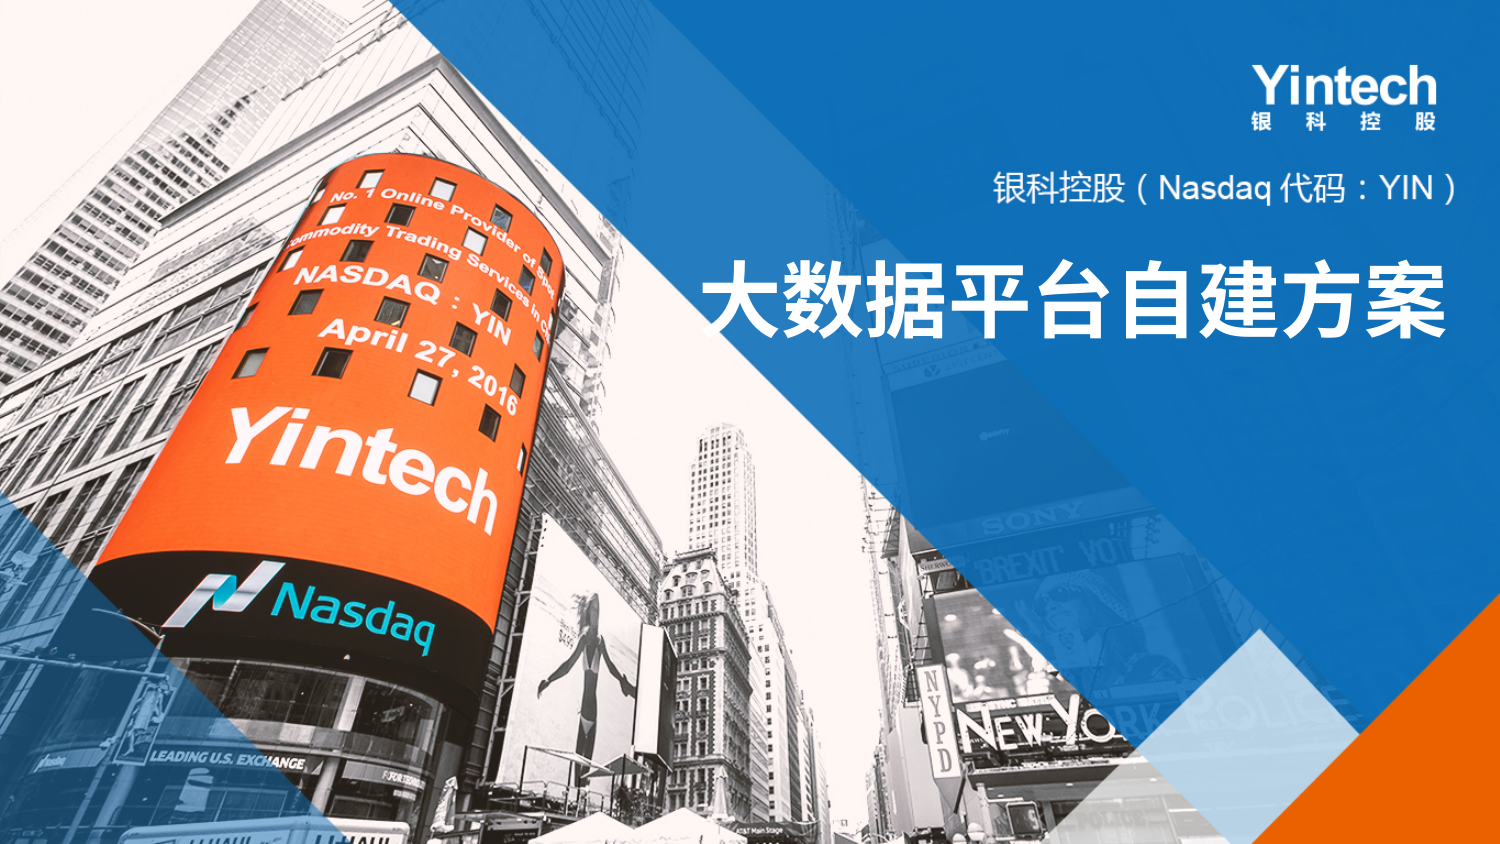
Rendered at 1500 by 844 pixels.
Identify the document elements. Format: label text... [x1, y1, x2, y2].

picture [0, 0, 1500, 844]
text_box 大数据平台自建方案 [683, 241, 1463, 356]
